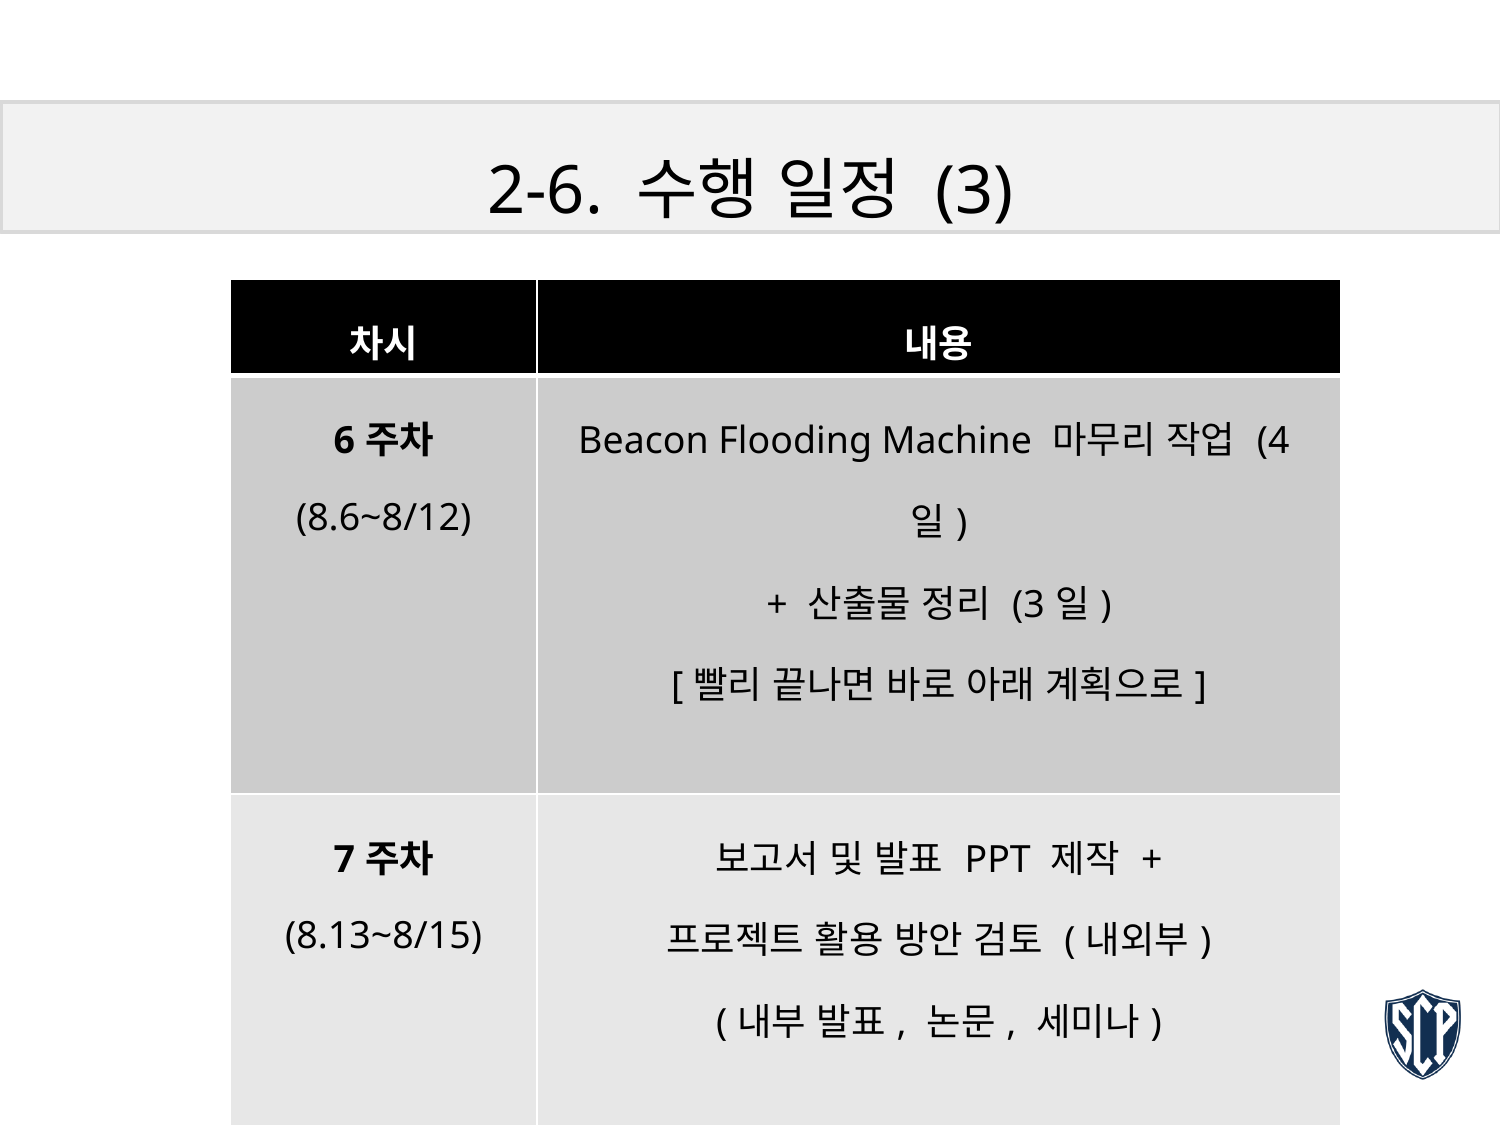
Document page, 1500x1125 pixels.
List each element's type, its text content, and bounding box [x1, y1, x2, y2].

table_header 내용 [538, 280, 1340, 373]
table_cell Beacon Flooding Machine 마무리 작업 (4일) + 산출물 정리 (3일) [빨리 끝나면 바로 아래 계획으로] [538, 378, 1340, 793]
table_cell 보고서 및 발표 PPT 제작 + 프로젝트 활용 방안 검토 (내외부) (내부 발표, 논문, 세미나) [538, 795, 1340, 1125]
picture [1363, 976, 1481, 1093]
table_cell 6주차 (8.6~8/12) [231, 378, 536, 793]
table_cell 7주차 (8.13~8/15) [231, 795, 536, 1125]
table_header 차시 [231, 280, 536, 373]
text_box 2-6. 수행 일정 (3) [0, 100, 1500, 234]
